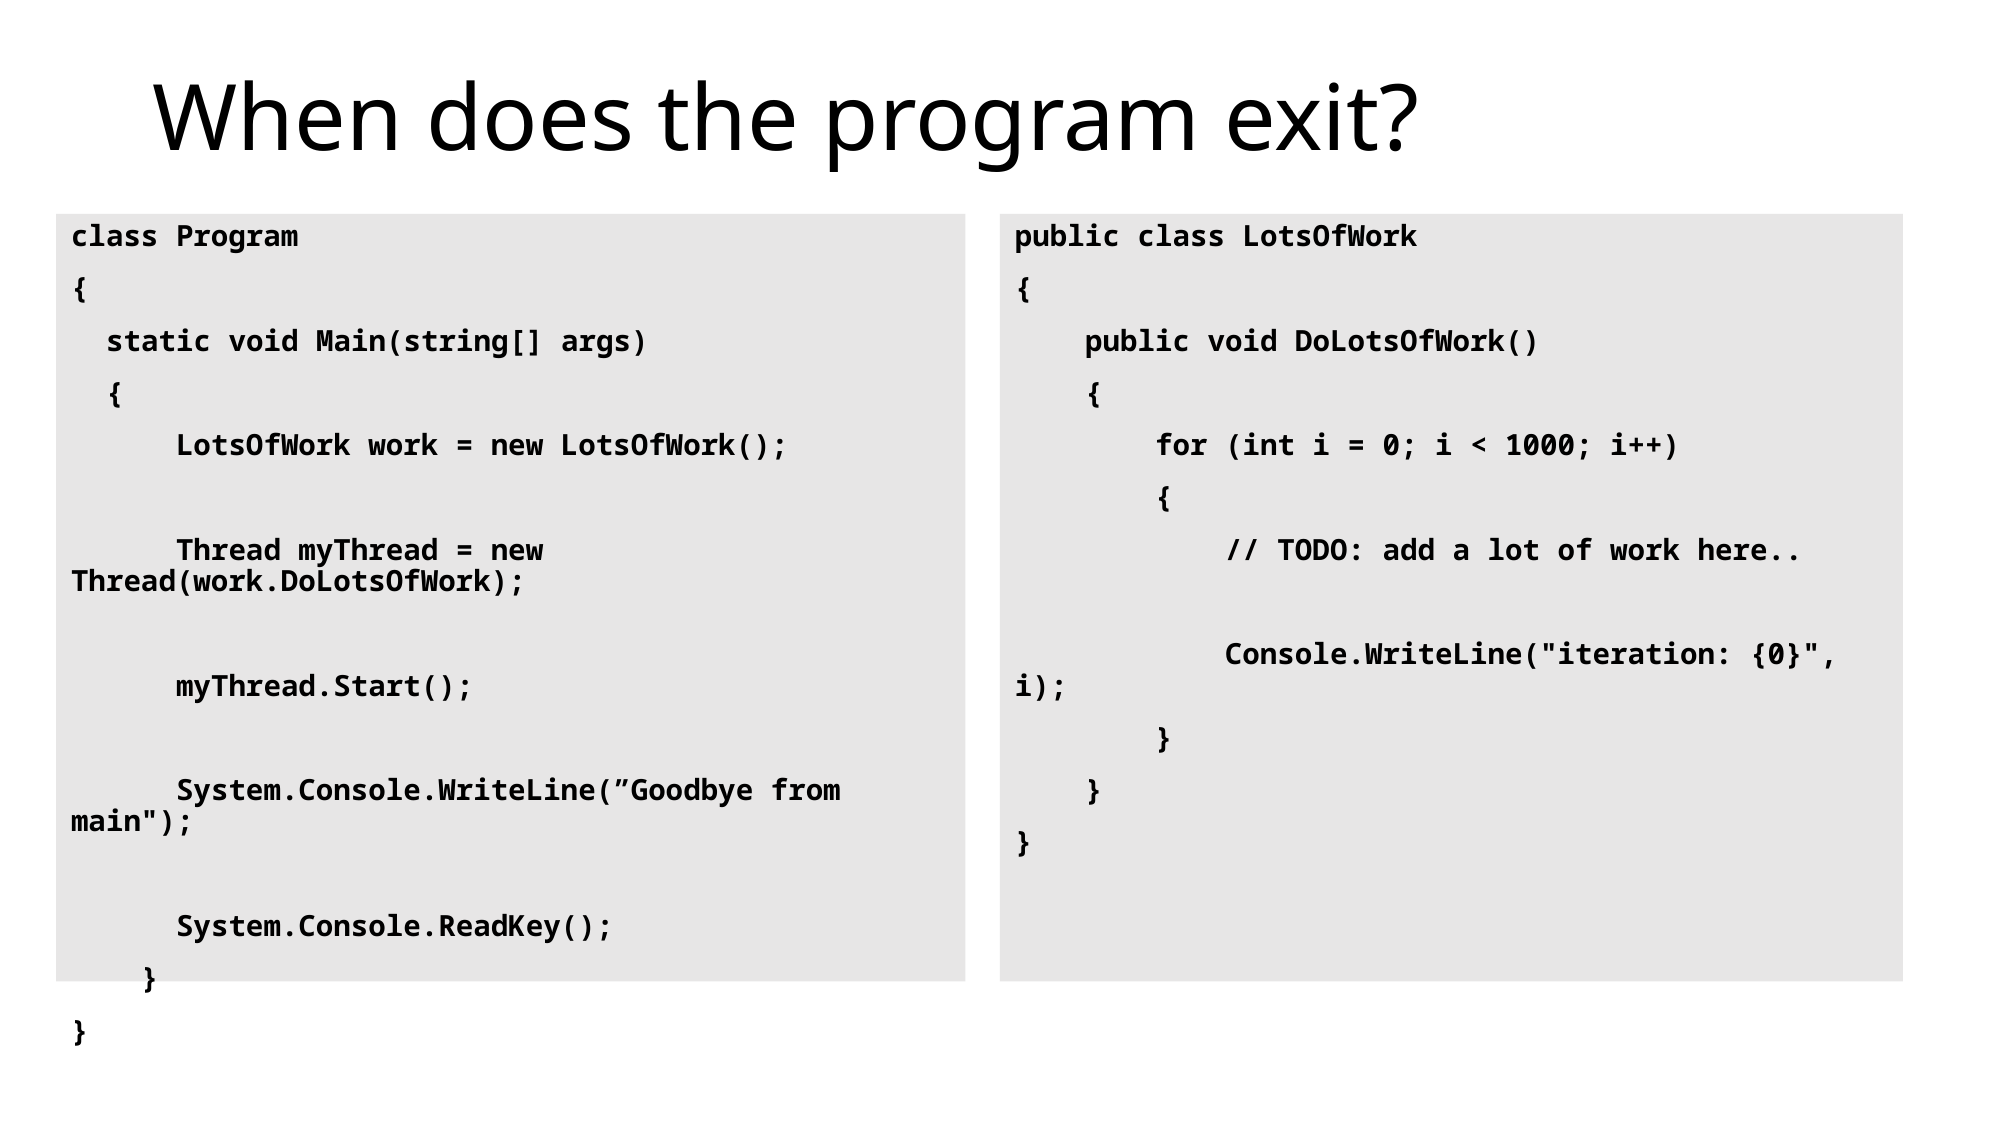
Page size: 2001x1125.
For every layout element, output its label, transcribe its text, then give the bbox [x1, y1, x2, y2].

text_box public class LotsOfWork { public void DoLotsOfWork() { for (int i = 0; i < 1000; i++) { // TODO: add a lot of work here.. Console.WriteLine("iteration: {0}", i); } } } [999, 213, 1903, 982]
list class Program { static void Main(string[] args) { LotsOfWork work = new LotsOfWork(); Thread myThread = new Thread(work.DoLotsOfWork); myThread.Start(); System.Console.WriteLine(”Goodbye from main"); System.Console.ReadKey(); } } [56, 213, 966, 982]
title When does the program exit? [137, 59, 1863, 182]
